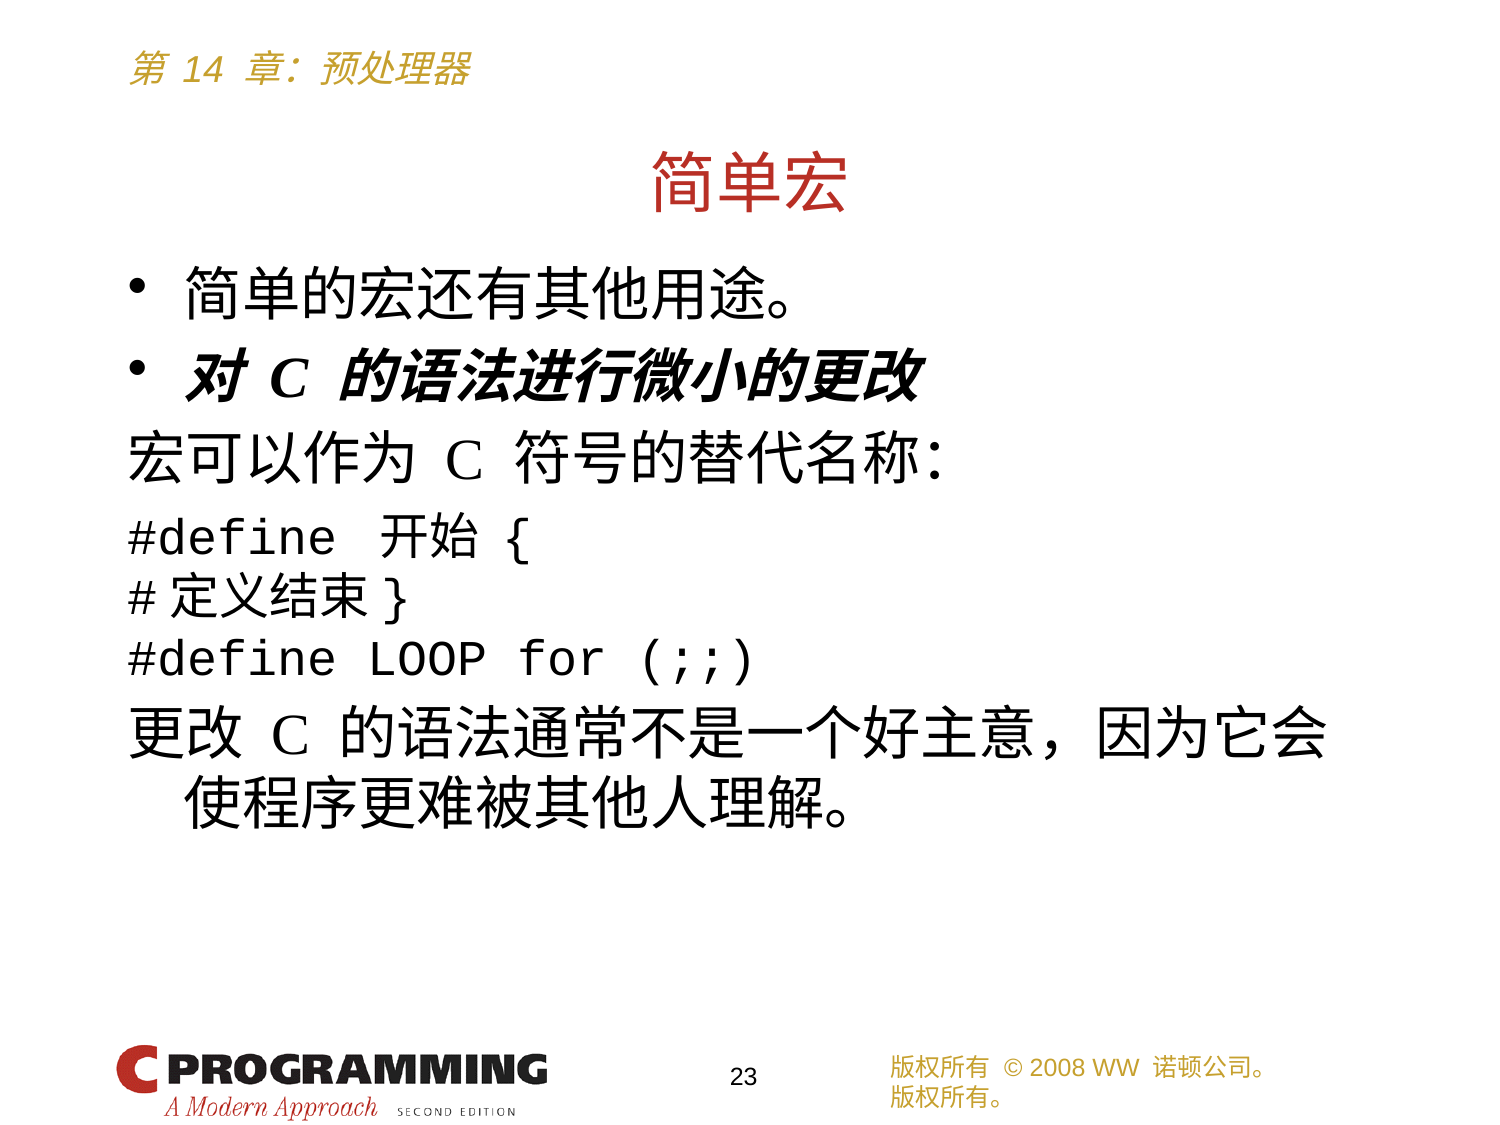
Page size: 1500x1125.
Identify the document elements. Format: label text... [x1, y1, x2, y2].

list 简单的宏还有其他用途。 对 C 的语法进行微小的更改 宏可以作为 C 符号的替代名称： #define 开始 { #定义结束} #define LOOP for (;;) 更改 C 的语法通常不是一个好主意，因为它会使程序更难被其他人理解。 [112, 249, 1388, 1038]
footer 版权所有 © 2008 WW 诺顿公司。 版权所有。 [874, 1043, 1388, 1119]
picture [112, 1041, 550, 1123]
title 简单宏 [112, 125, 1388, 238]
slide_number 23 [687, 1049, 801, 1101]
